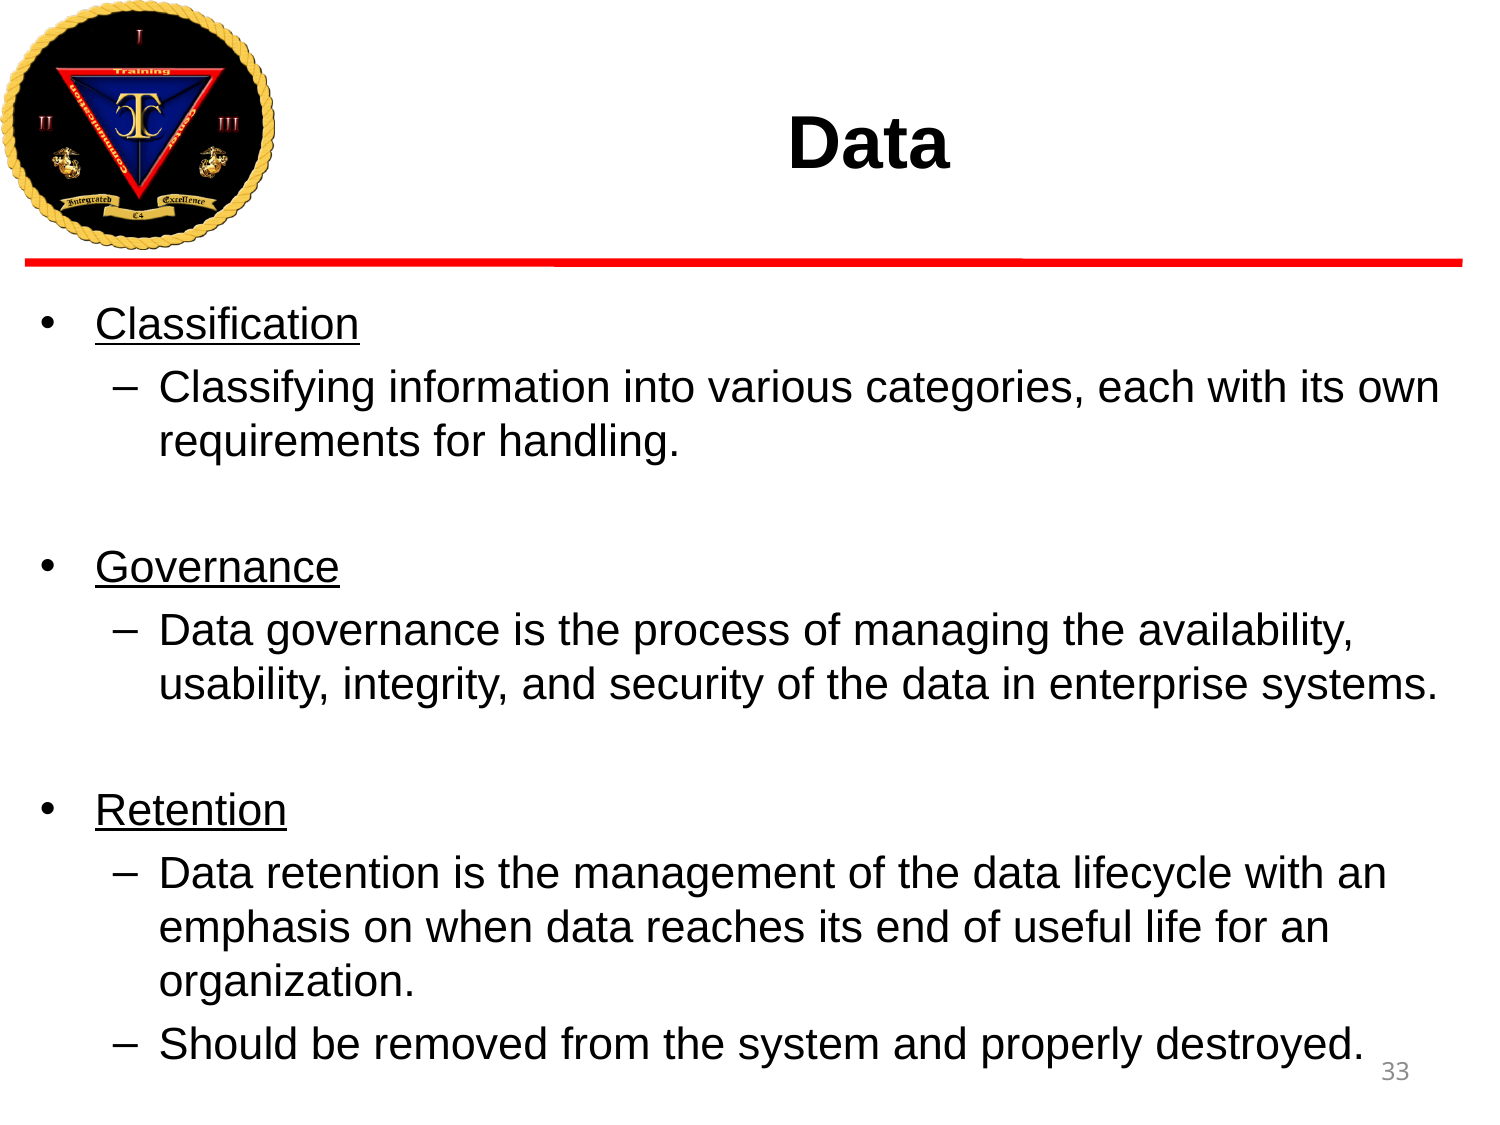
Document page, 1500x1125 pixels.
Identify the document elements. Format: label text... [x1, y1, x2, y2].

title Data [274, 44, 1463, 233]
list Classification Classifying information into various categories, each with its own requirements for handling. Governance Data governance is the process of managing the availability, usability, integrity, and security of the data in enterprise systems. Retention Data retention is the management of the data lifecycle with an emphasis on when data reaches its end of useful life for an organization. Should be removed from the system and properly destroyed. [24, 287, 1463, 1125]
slide_number 33 [1074, 1042, 1425, 1103]
picture [0, 0, 275, 250]
